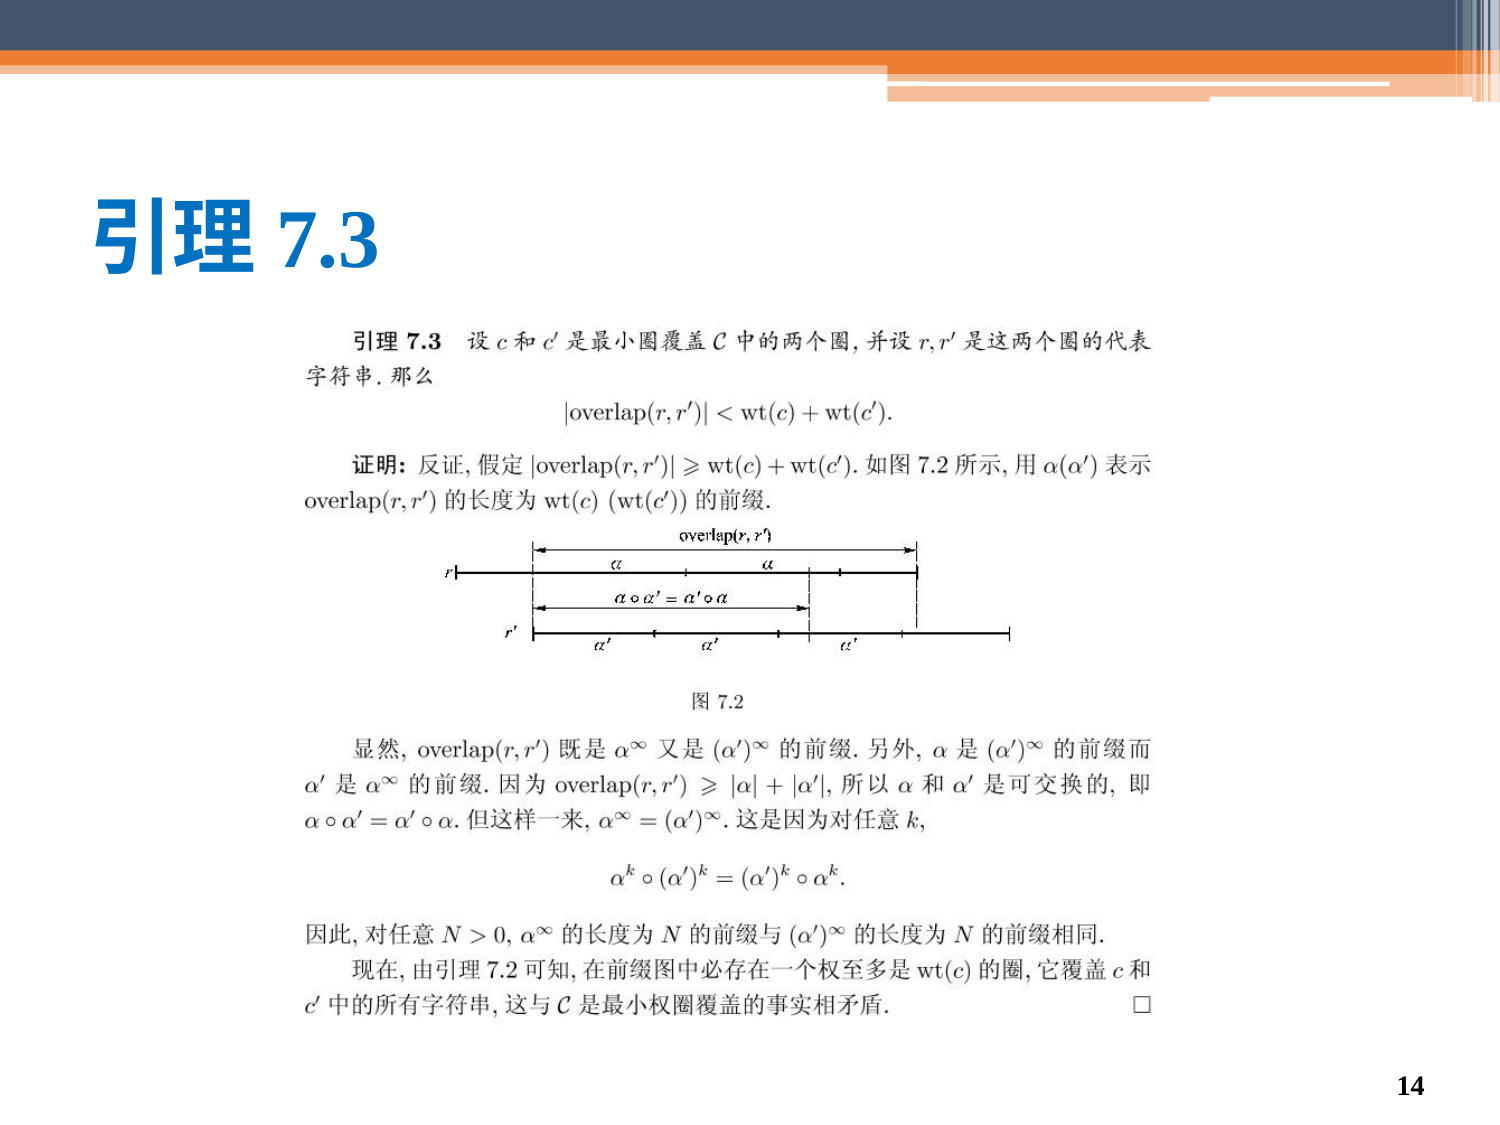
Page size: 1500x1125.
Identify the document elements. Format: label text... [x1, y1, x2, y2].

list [267, 321, 1178, 1032]
title 引理7.3 [75, 146, 1425, 322]
slide_number 14 [1348, 1048, 1474, 1109]
